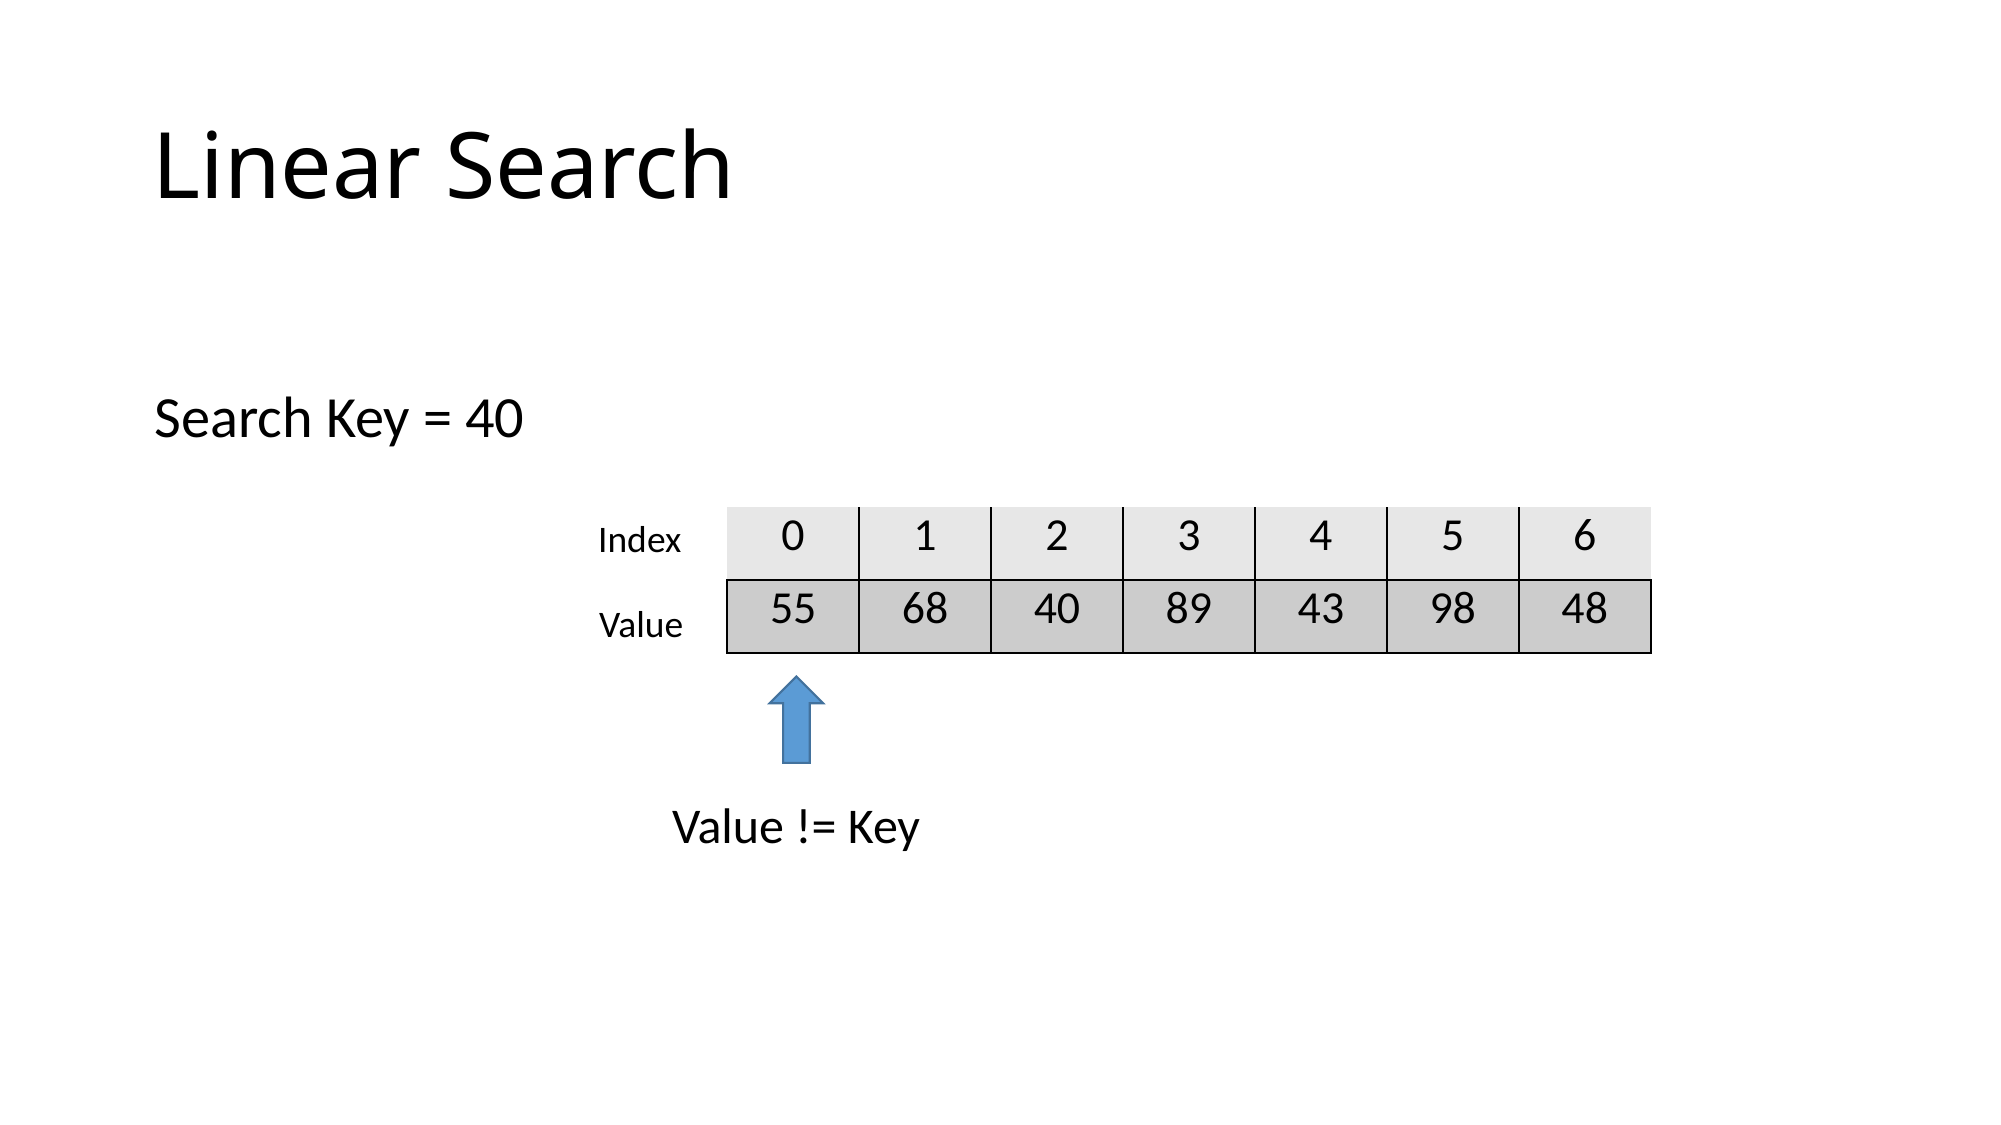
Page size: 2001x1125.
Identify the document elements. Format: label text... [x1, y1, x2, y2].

table_cell 55 [728, 581, 858, 652]
table_cell 98 [1388, 581, 1518, 652]
title Linear Search [137, 59, 1863, 278]
table_cell 48 [1520, 581, 1650, 652]
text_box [655, 676, 938, 862]
table_cell 43 [1256, 581, 1386, 652]
table_header 0 [727, 507, 858, 579]
table_header 6 [1520, 507, 1651, 579]
table_cell 40 [992, 581, 1122, 652]
text_box Search Key = 40 [139, 372, 540, 457]
table_header 3 [1124, 507, 1254, 579]
table_header 5 [1388, 507, 1518, 579]
table_header 4 [1256, 507, 1386, 579]
text_box Value [584, 593, 699, 653]
table_cell 89 [1124, 581, 1254, 652]
table_cell 68 [860, 581, 990, 652]
text_box Index [583, 507, 697, 567]
table_header 2 [992, 507, 1122, 579]
table_header 1 [860, 507, 990, 579]
